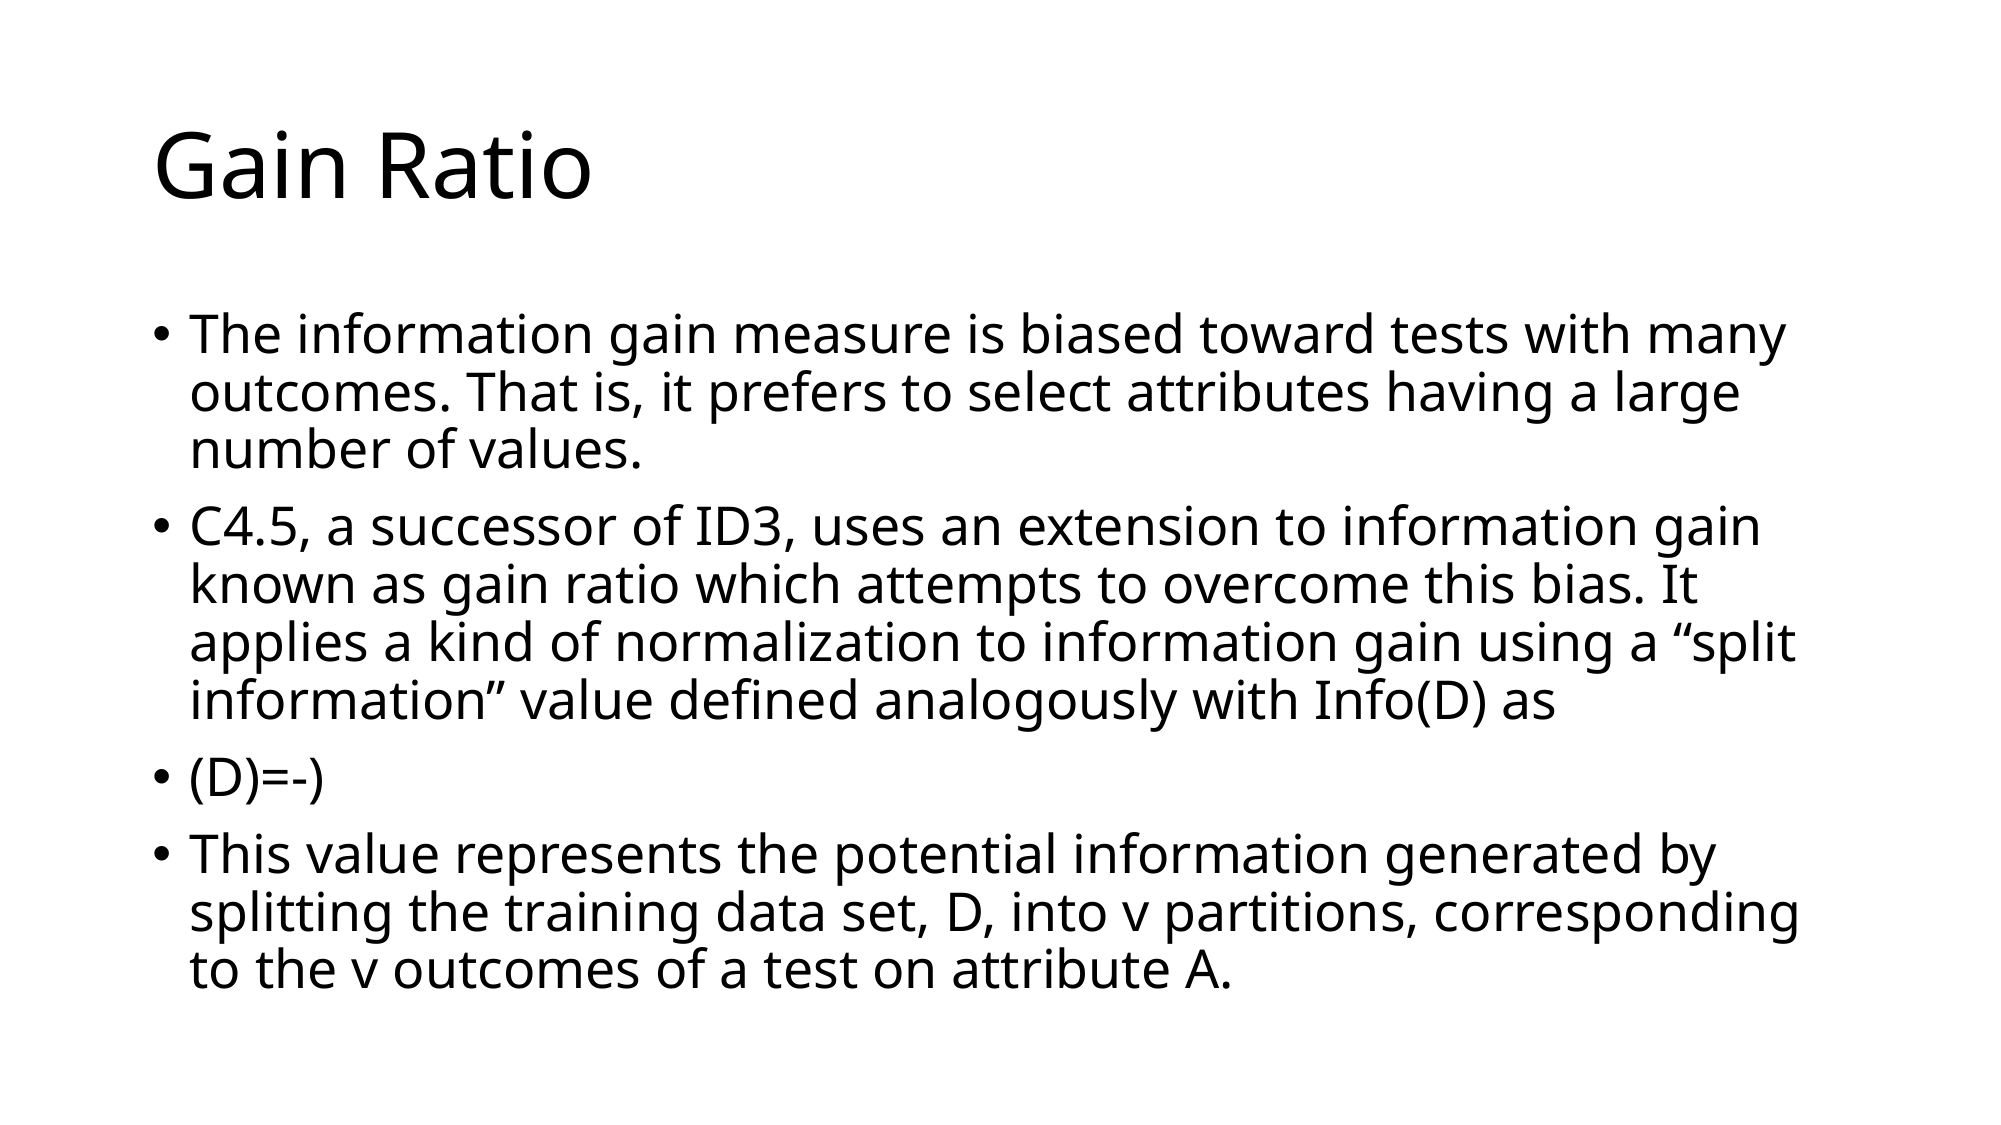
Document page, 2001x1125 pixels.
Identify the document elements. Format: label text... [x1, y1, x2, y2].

title Gain Ratio [137, 59, 1863, 278]
